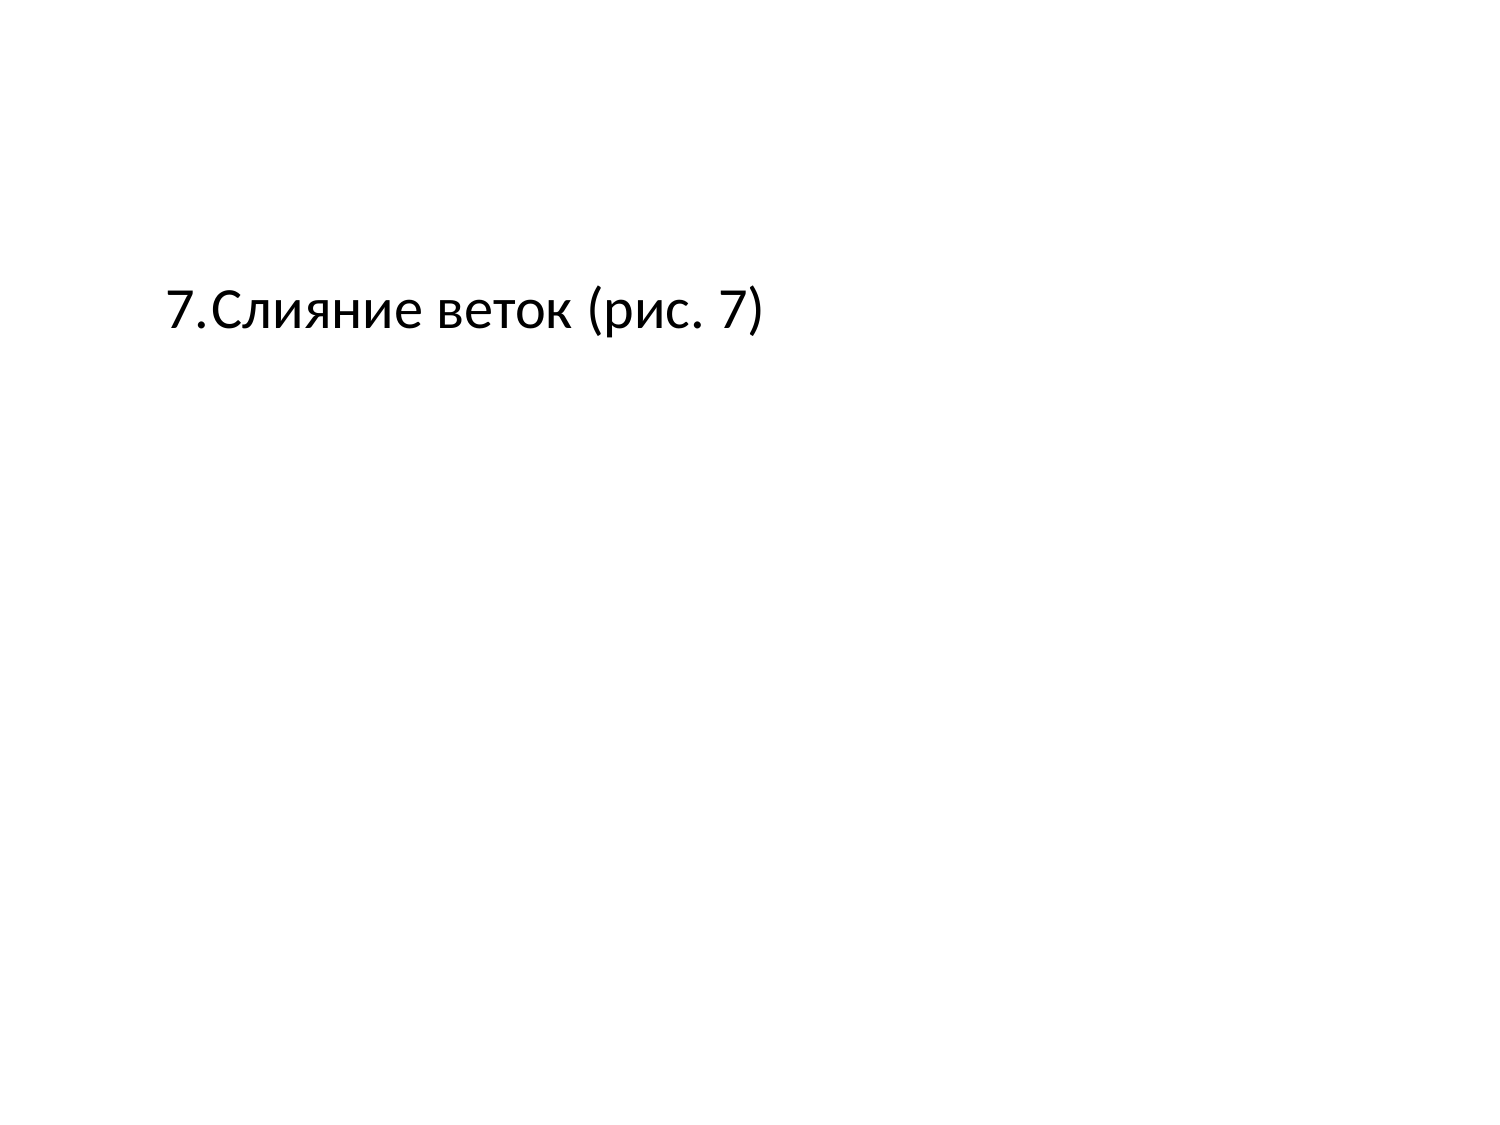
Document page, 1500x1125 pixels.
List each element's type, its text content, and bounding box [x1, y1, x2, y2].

list Слияние веток (рис. 7) [75, 262, 1425, 1005]
